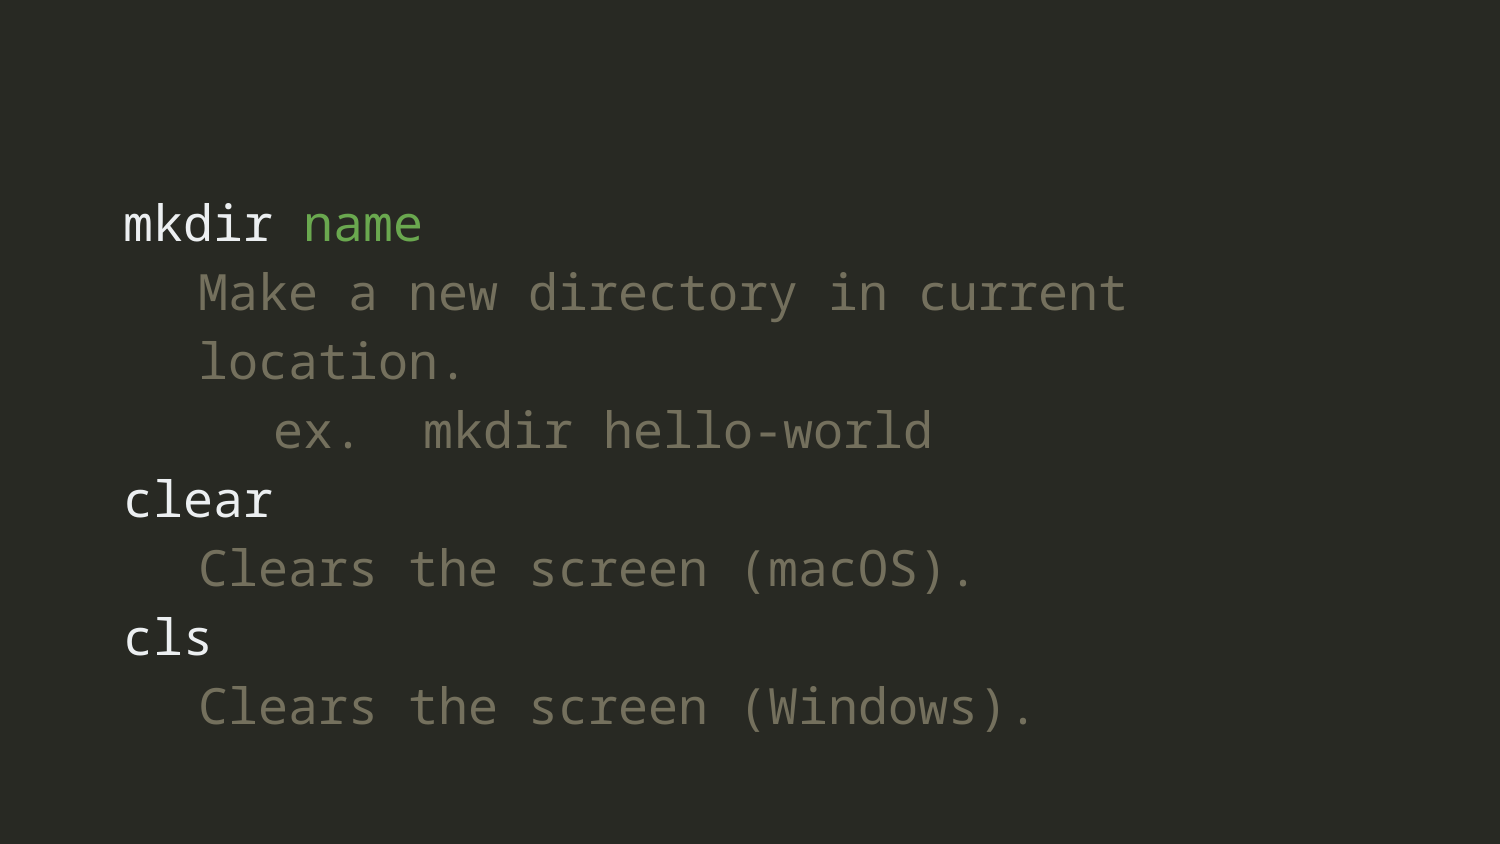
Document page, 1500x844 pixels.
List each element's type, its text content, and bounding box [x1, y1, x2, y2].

text_box mkdir name Make a new directory in current location. ex. mkdir hello-world clear Clears the screen (macOS). cls Clears the screen (Windows). [108, 167, 1392, 750]
